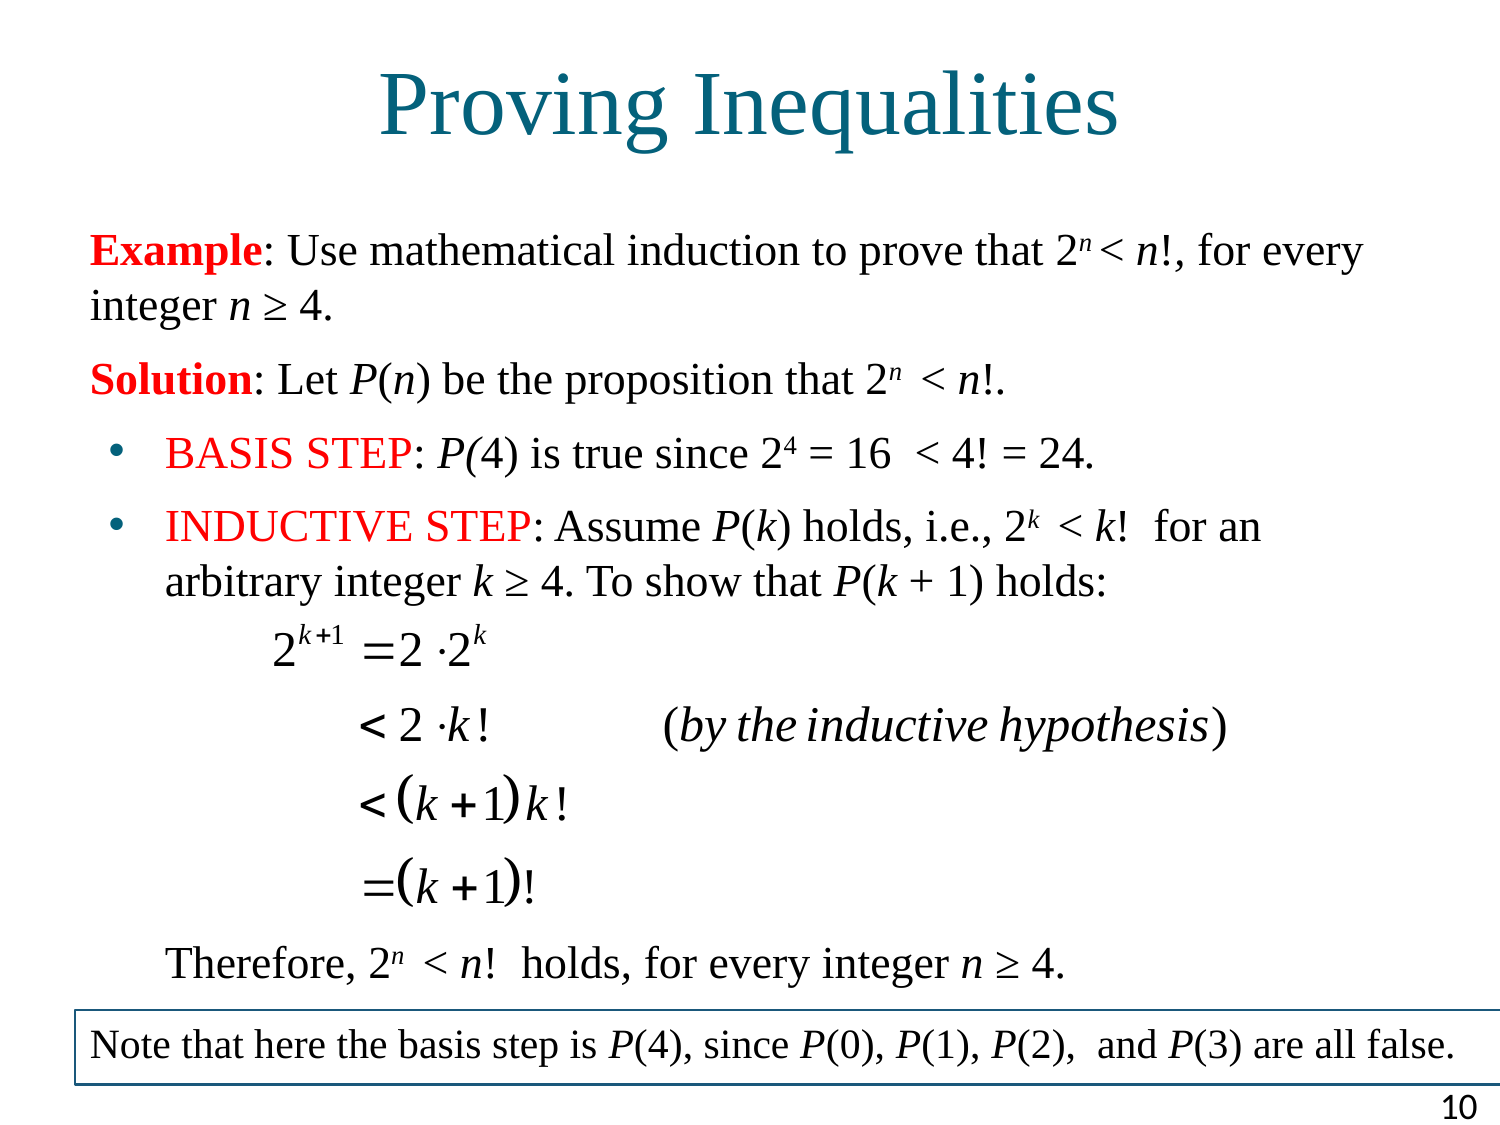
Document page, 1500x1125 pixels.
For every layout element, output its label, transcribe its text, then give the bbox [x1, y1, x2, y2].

list Note that here the basis step is P(4), since P(0), P(1), P(2), and P(3) are all false. [75, 1009, 1500, 1085]
list Example: Use mathematical induction to prove that 2n < n!, for every integer n ≥ 4. Solution: Let P(n) be the proposition that 2n < n!. BASIS STEP: P(4) is true since 24 = 16 < 4! = 24. INDUCTIVE STEP: Assume P(k) holds, i.e., 2k < k! for an arbitrary integer k ≥ 4. To show that P(k + 1) holds: [75, 212, 1425, 604]
title Proving Inequalities [0, 0, 1500, 195]
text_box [264, 612, 1236, 930]
list Therefore, 2n < n! holds, for every integer n ≥ 4. [75, 924, 1425, 1000]
